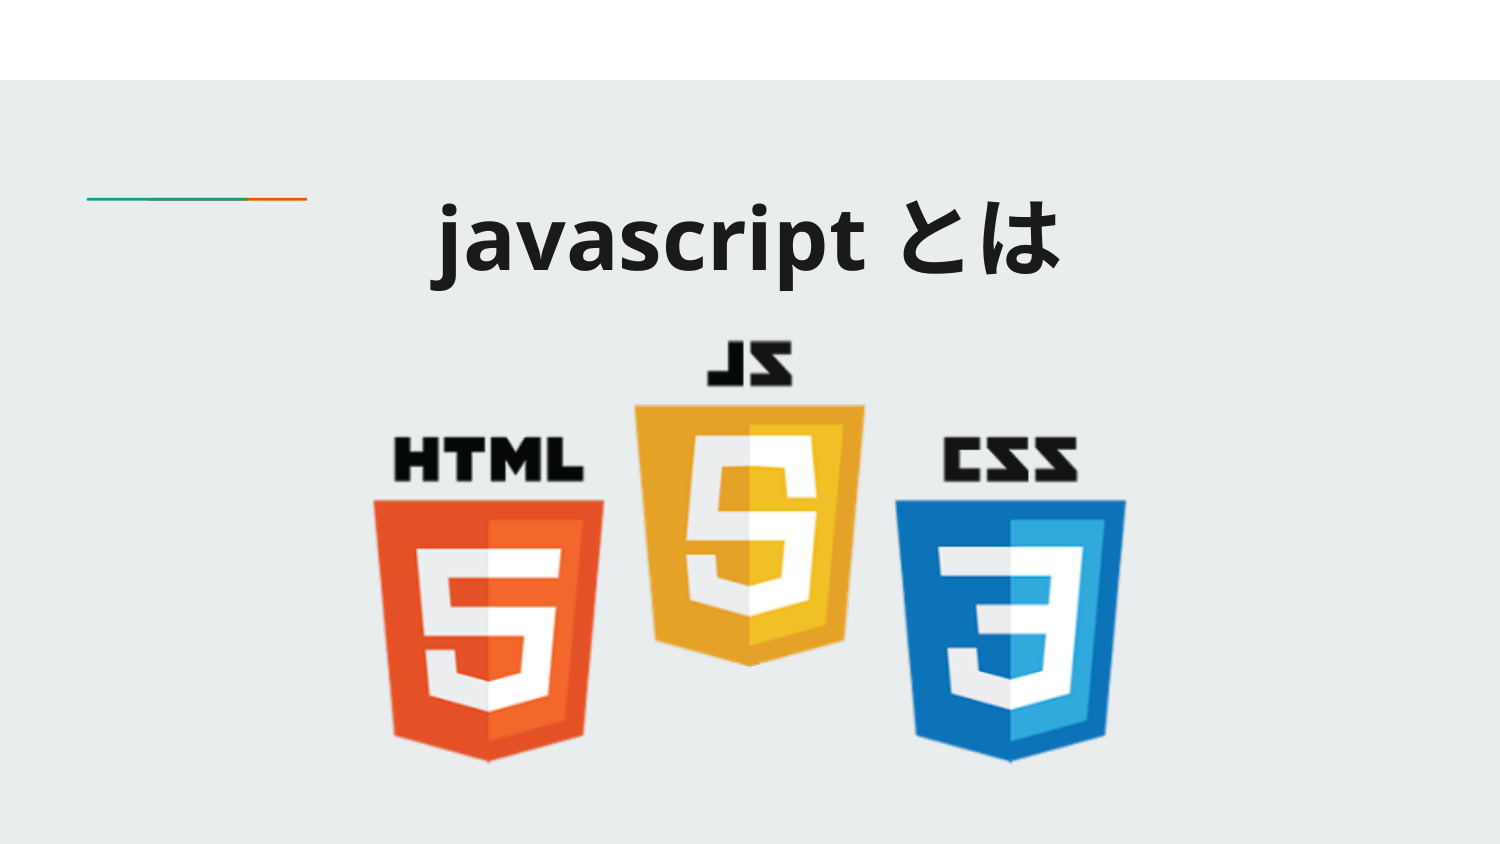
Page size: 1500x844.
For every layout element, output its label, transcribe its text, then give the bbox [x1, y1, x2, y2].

title javascriptとは [119, 88, 1381, 383]
picture [354, 324, 1146, 788]
